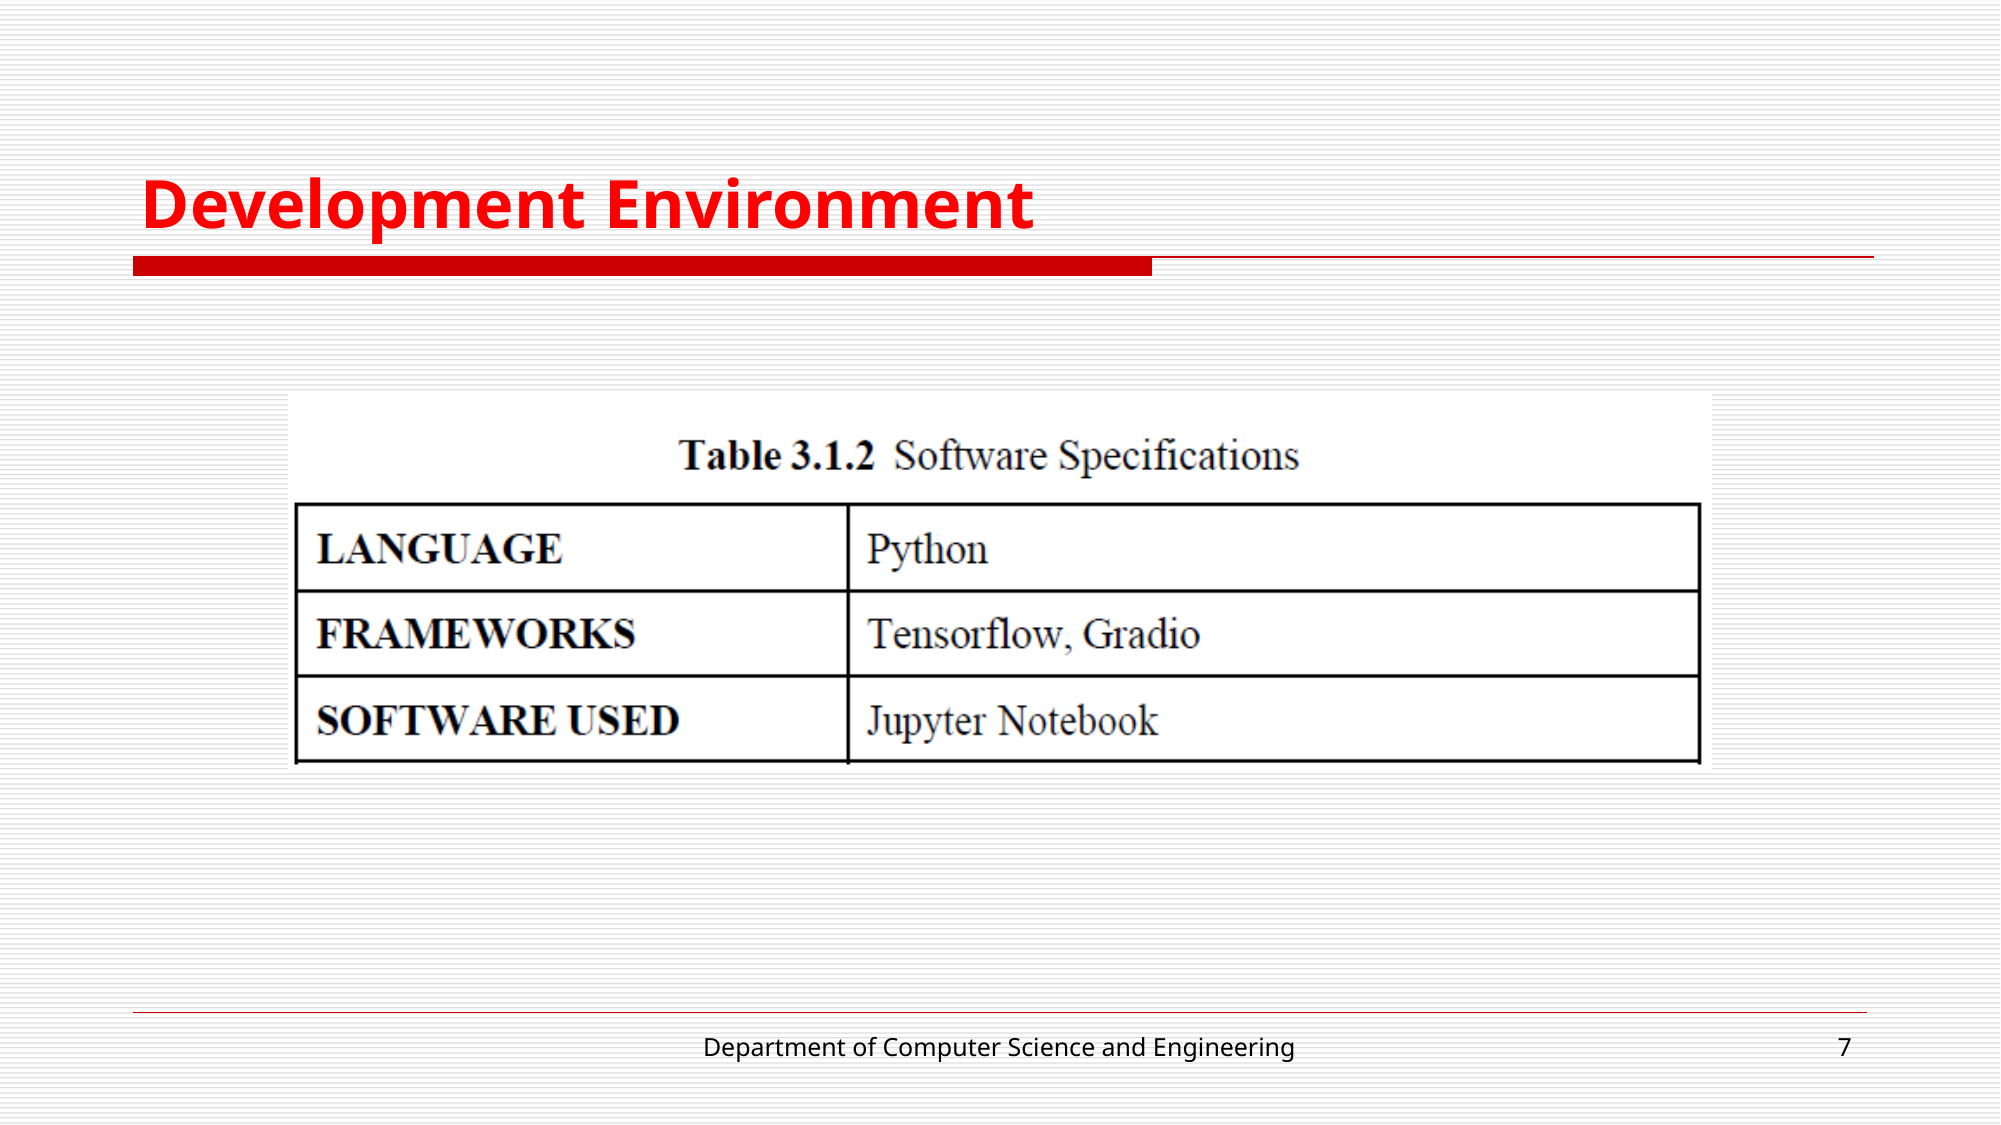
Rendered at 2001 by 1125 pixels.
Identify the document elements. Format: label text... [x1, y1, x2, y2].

footer Department of Computer Science and Engineering [683, 1024, 1317, 1103]
slide_number 7 [1433, 1024, 1867, 1103]
picture [0, 0, 2001, 1125]
title Development Environment [125, 50, 1876, 250]
